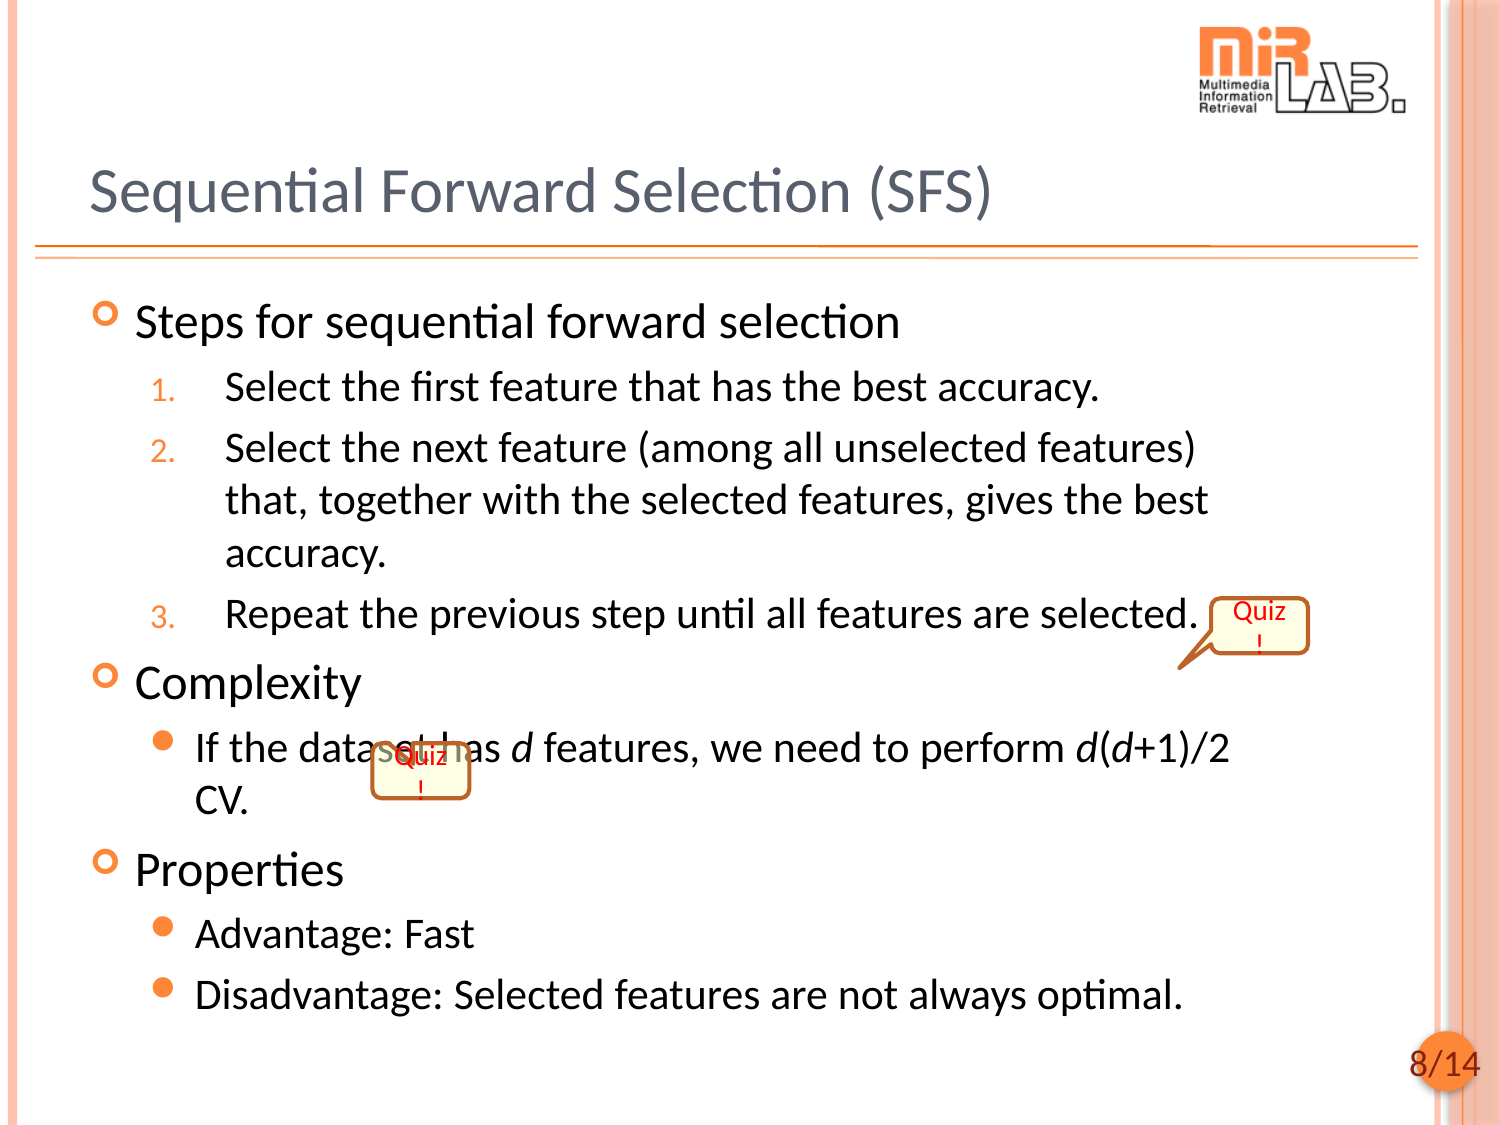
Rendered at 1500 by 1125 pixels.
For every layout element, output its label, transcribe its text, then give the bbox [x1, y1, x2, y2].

text_box Quiz! [1177, 596, 1311, 670]
title Sequential Forward Selection (SFS) [75, 45, 1372, 233]
text_box Quiz! [370, 741, 472, 801]
list Steps for sequential forward selection Select the first feature that has the best accuracy. Select the next feature (among all unselected features) that, together with the selected features, gives the best accuracy. Repeat the previous step until all features are selected. Complexity If the dataset has d features, we need to perform d(d+1)/2 CV. Properties Advantage: Fast Disadvantage: Selected features are not always optimal. [75, 281, 1300, 1062]
picture [1195, 22, 1408, 118]
